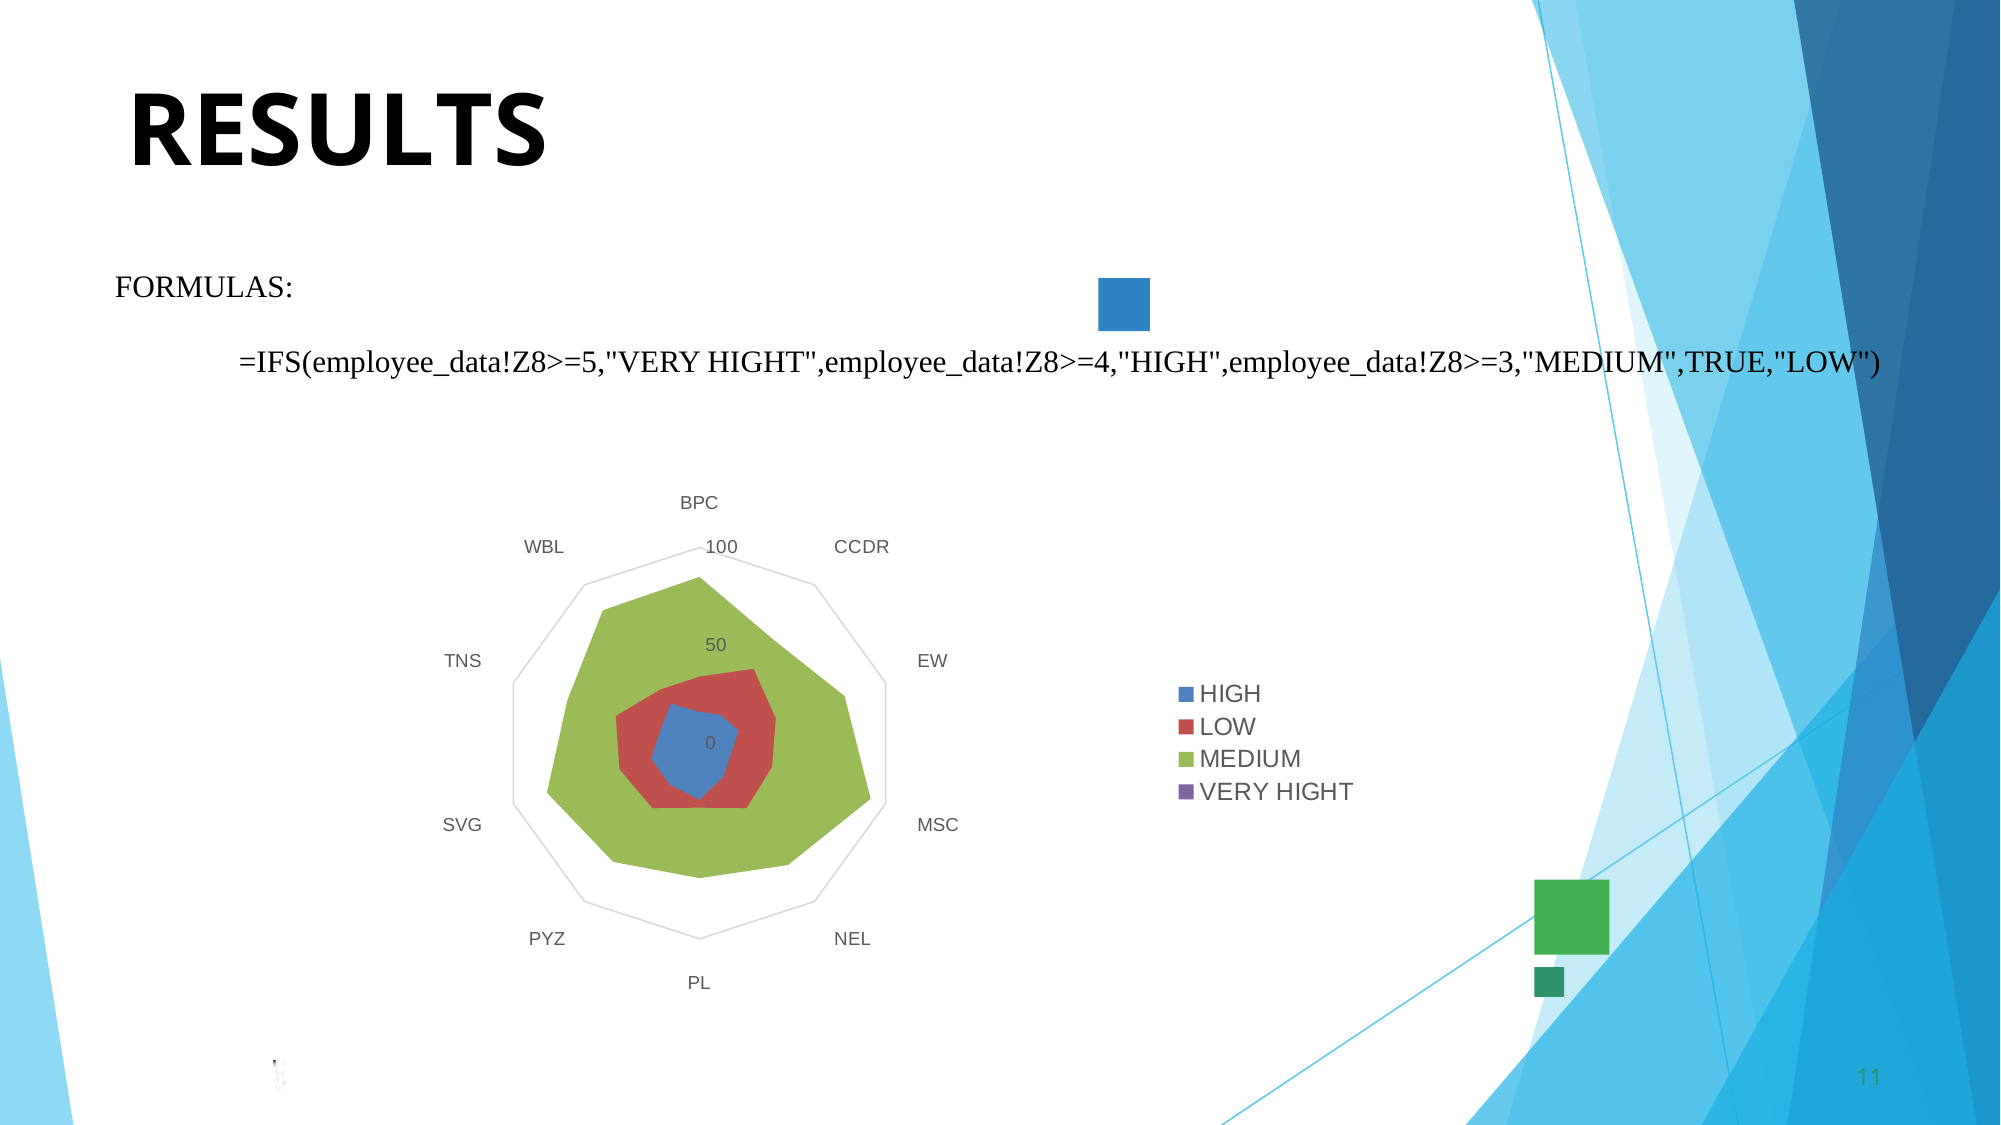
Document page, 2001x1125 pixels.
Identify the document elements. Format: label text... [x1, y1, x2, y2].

picture [273, 1060, 286, 1090]
text_box [1534, 879, 1610, 955]
list FORMULAS: =IFS(employee_data!Z8>=5,"VERY HIGHT",employee_data!Z8>=4,"HIGH",employee_data!Z8>=3,"MEDIUM",TRUE,"LOW") [99, 258, 1901, 388]
chart [231, 481, 1375, 1005]
title RESULTS [123, 62, 1877, 254]
text_box 11 [1849, 1061, 1888, 1095]
text_box [1534, 967, 1565, 997]
